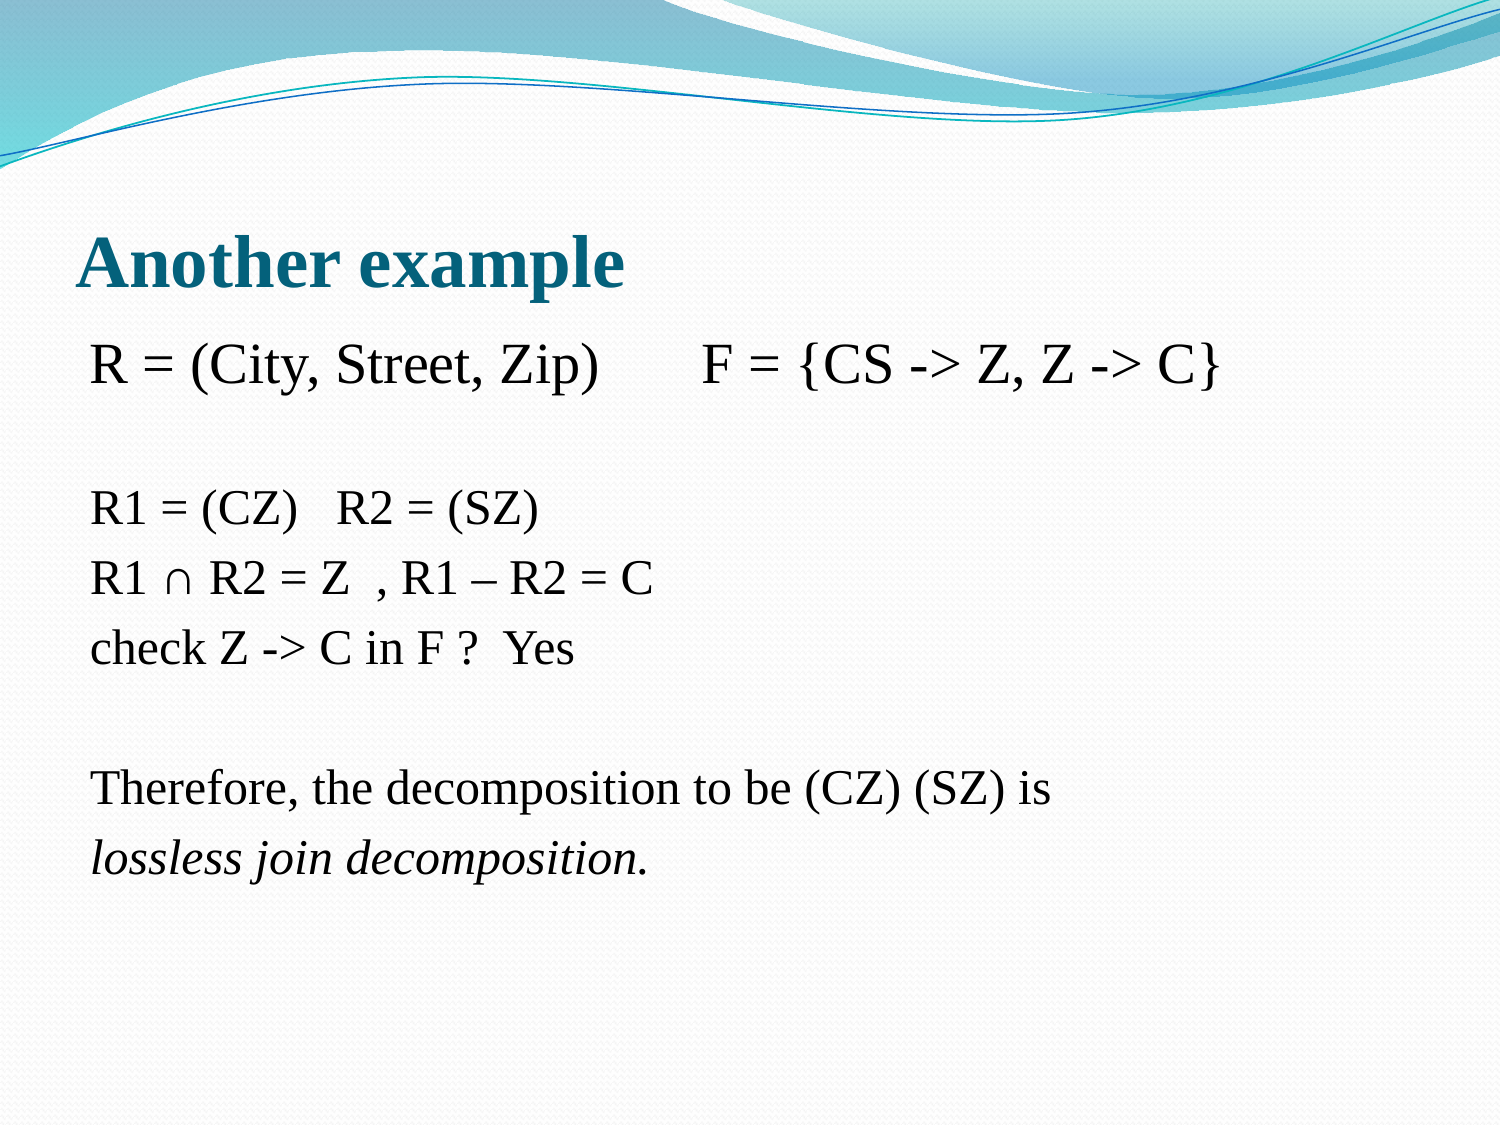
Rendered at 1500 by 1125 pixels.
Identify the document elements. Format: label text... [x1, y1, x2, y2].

list R = (City, Street, Zip) F = {CS -> Z, Z -> C} R1 = (CZ) R2 = (SZ) R1 ∩ R2 = Z , R1 – R2 = C check Z -> C in F ? Yes Therefore, the decomposition to be (CZ) (SZ) is lossless join decomposition. [75, 317, 1425, 1038]
title Another example [75, 115, 1425, 303]
